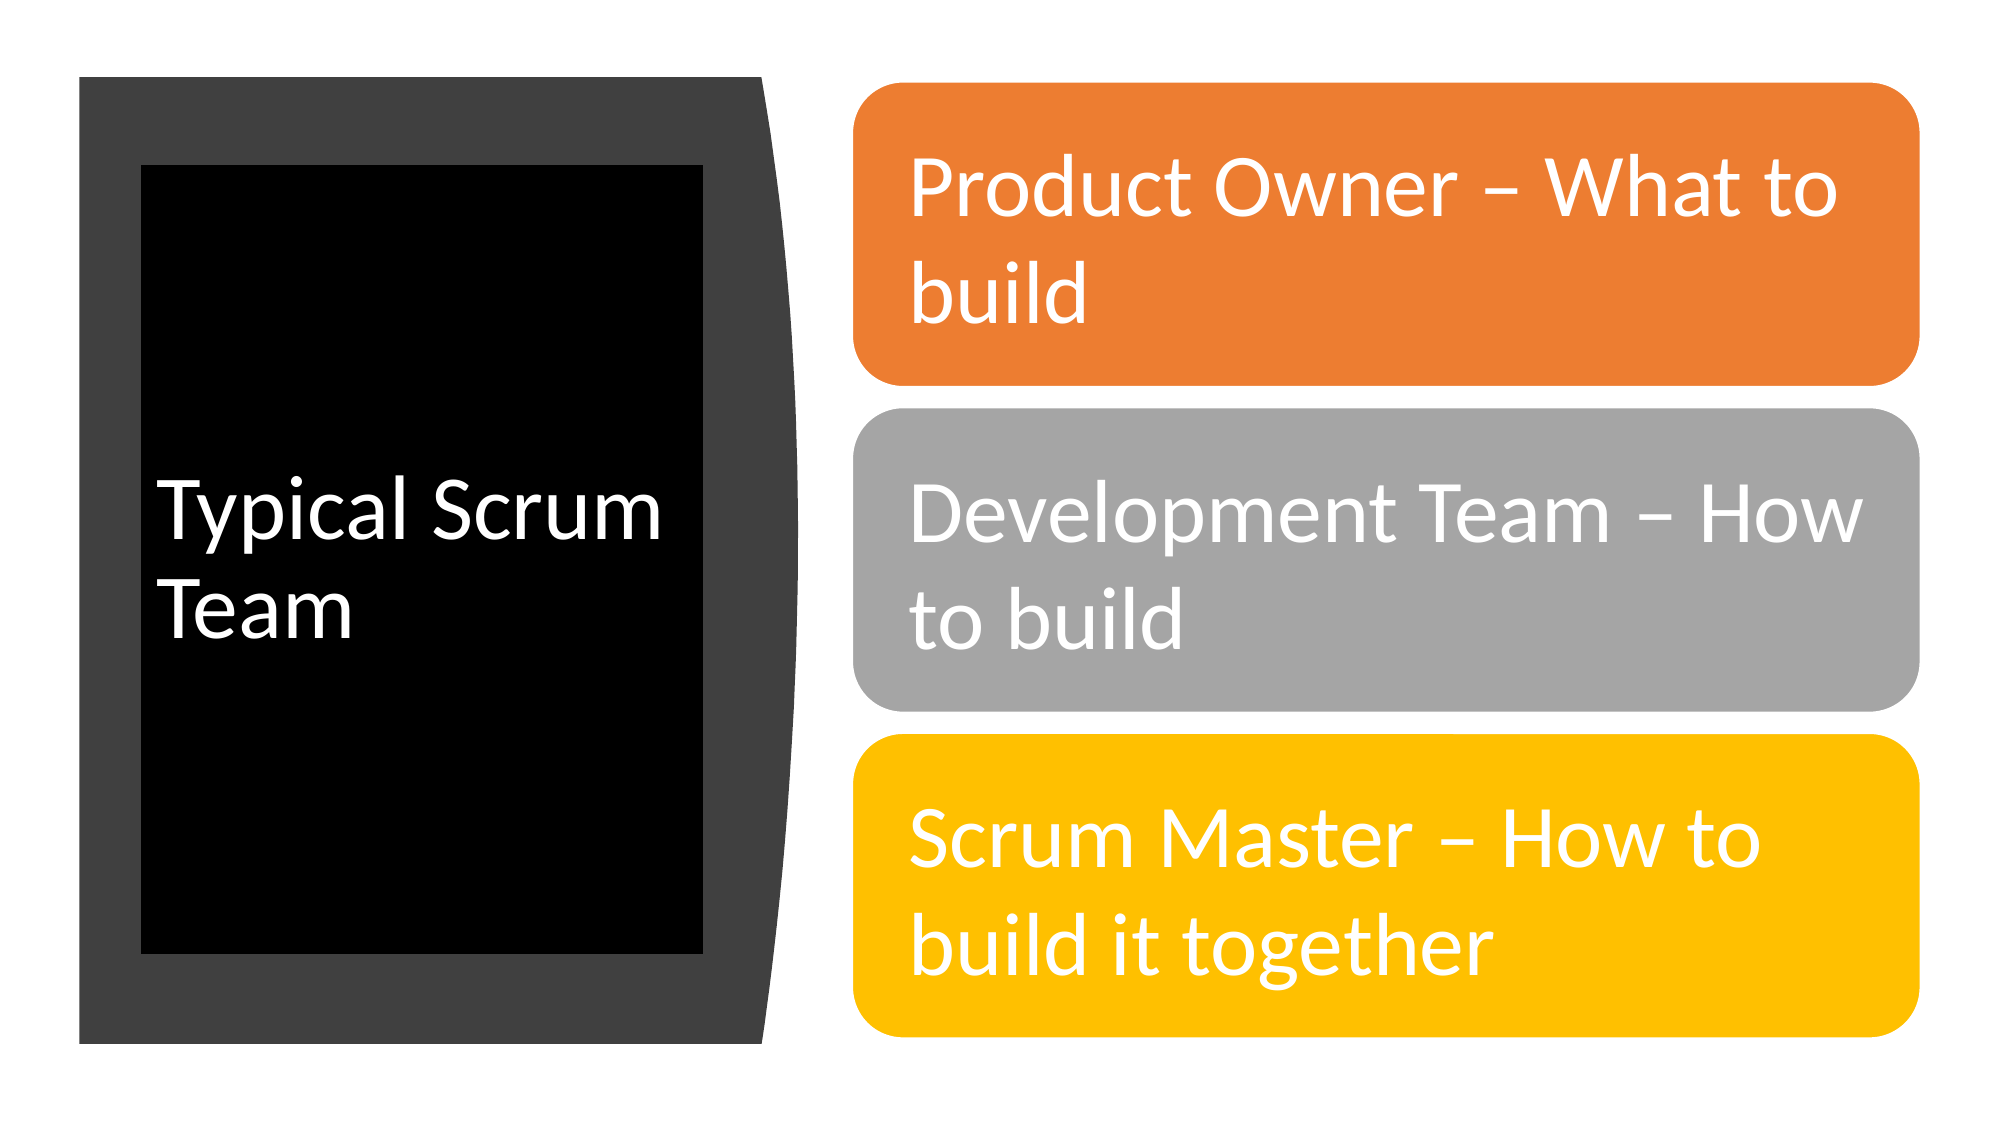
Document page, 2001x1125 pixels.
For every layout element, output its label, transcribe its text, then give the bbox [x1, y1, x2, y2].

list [852, 77, 1921, 1043]
text_box [78, 76, 800, 1045]
title Typical Scrum Team [141, 165, 703, 954]
